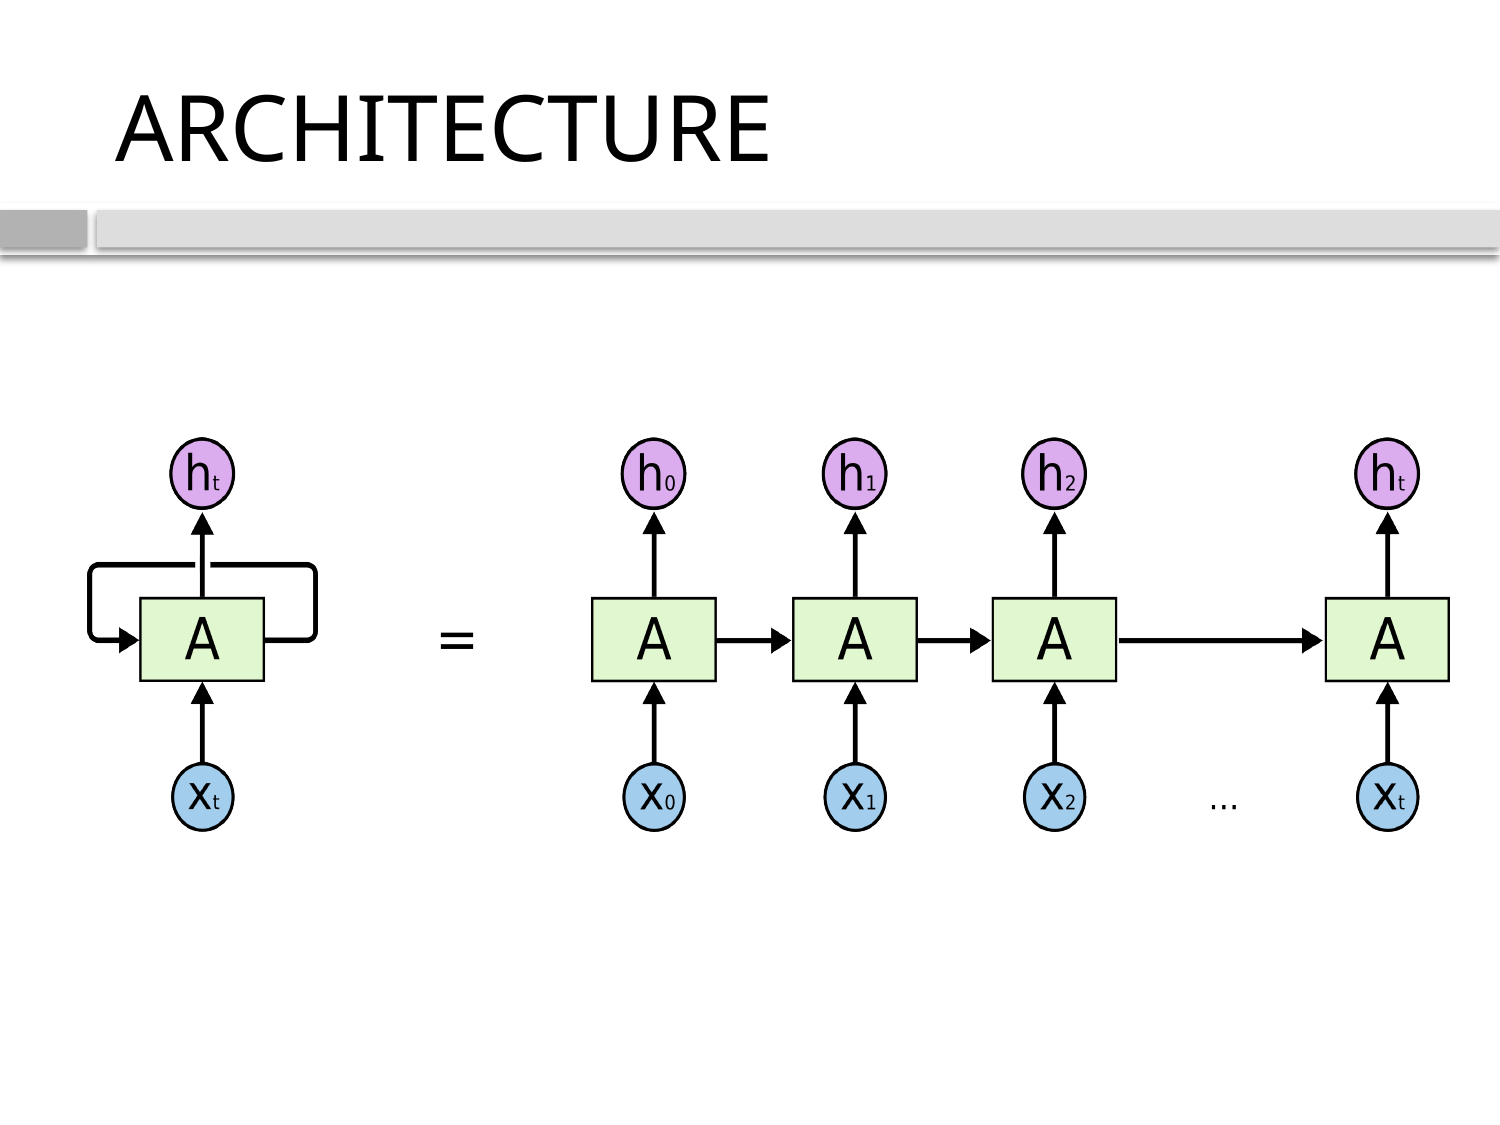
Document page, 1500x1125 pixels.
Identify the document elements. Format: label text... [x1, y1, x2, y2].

picture [87, 437, 1451, 832]
title ARCHITECTURE [100, 50, 1400, 200]
